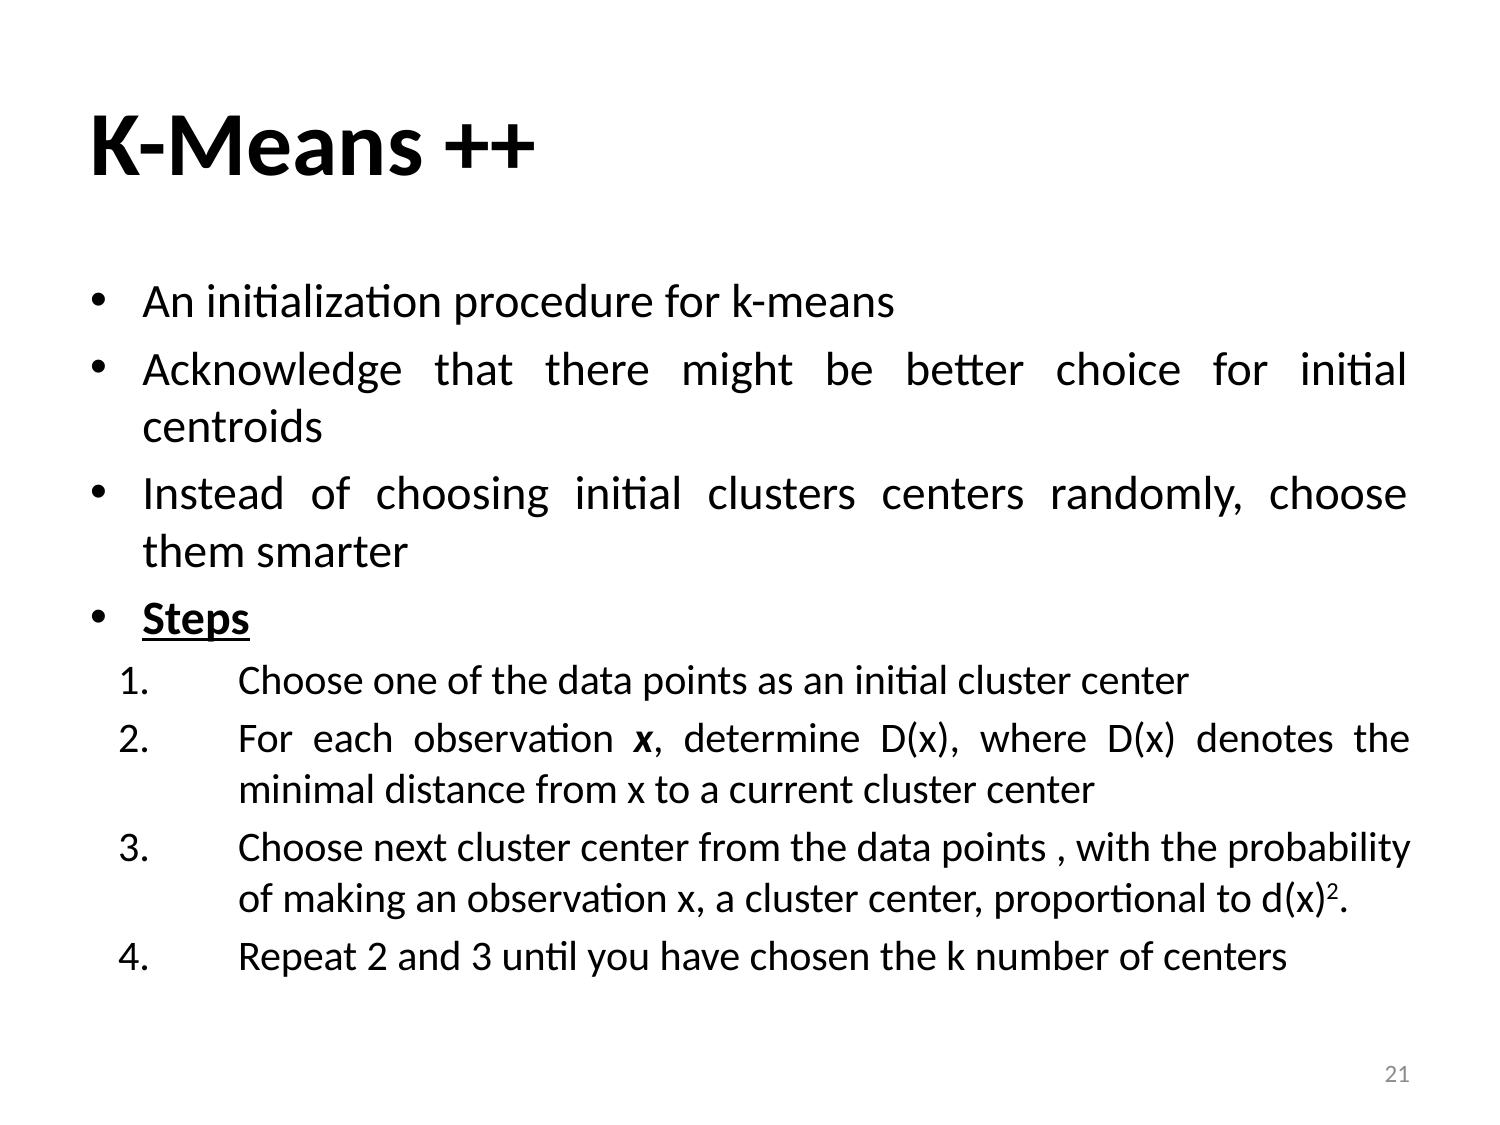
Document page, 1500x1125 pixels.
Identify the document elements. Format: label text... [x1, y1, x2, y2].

title K-Means ++ [75, 45, 1425, 233]
slide_number 21 [1074, 1042, 1425, 1103]
list An initialization procedure for k-means Acknowledge that there might be better choice for initial centroids Instead of choosing initial clusters centers randomly, choose them smarter Steps Choose one of the data points as an initial cluster center For each observation x, determine D(x), where D(x) denotes the minimal distance from x to a current cluster center Choose next cluster center from the data points , with the probability of making an observation x, a cluster center, proportional to d(x)2. Repeat 2 and 3 until you have chosen the k number of centers [75, 262, 1425, 1005]
